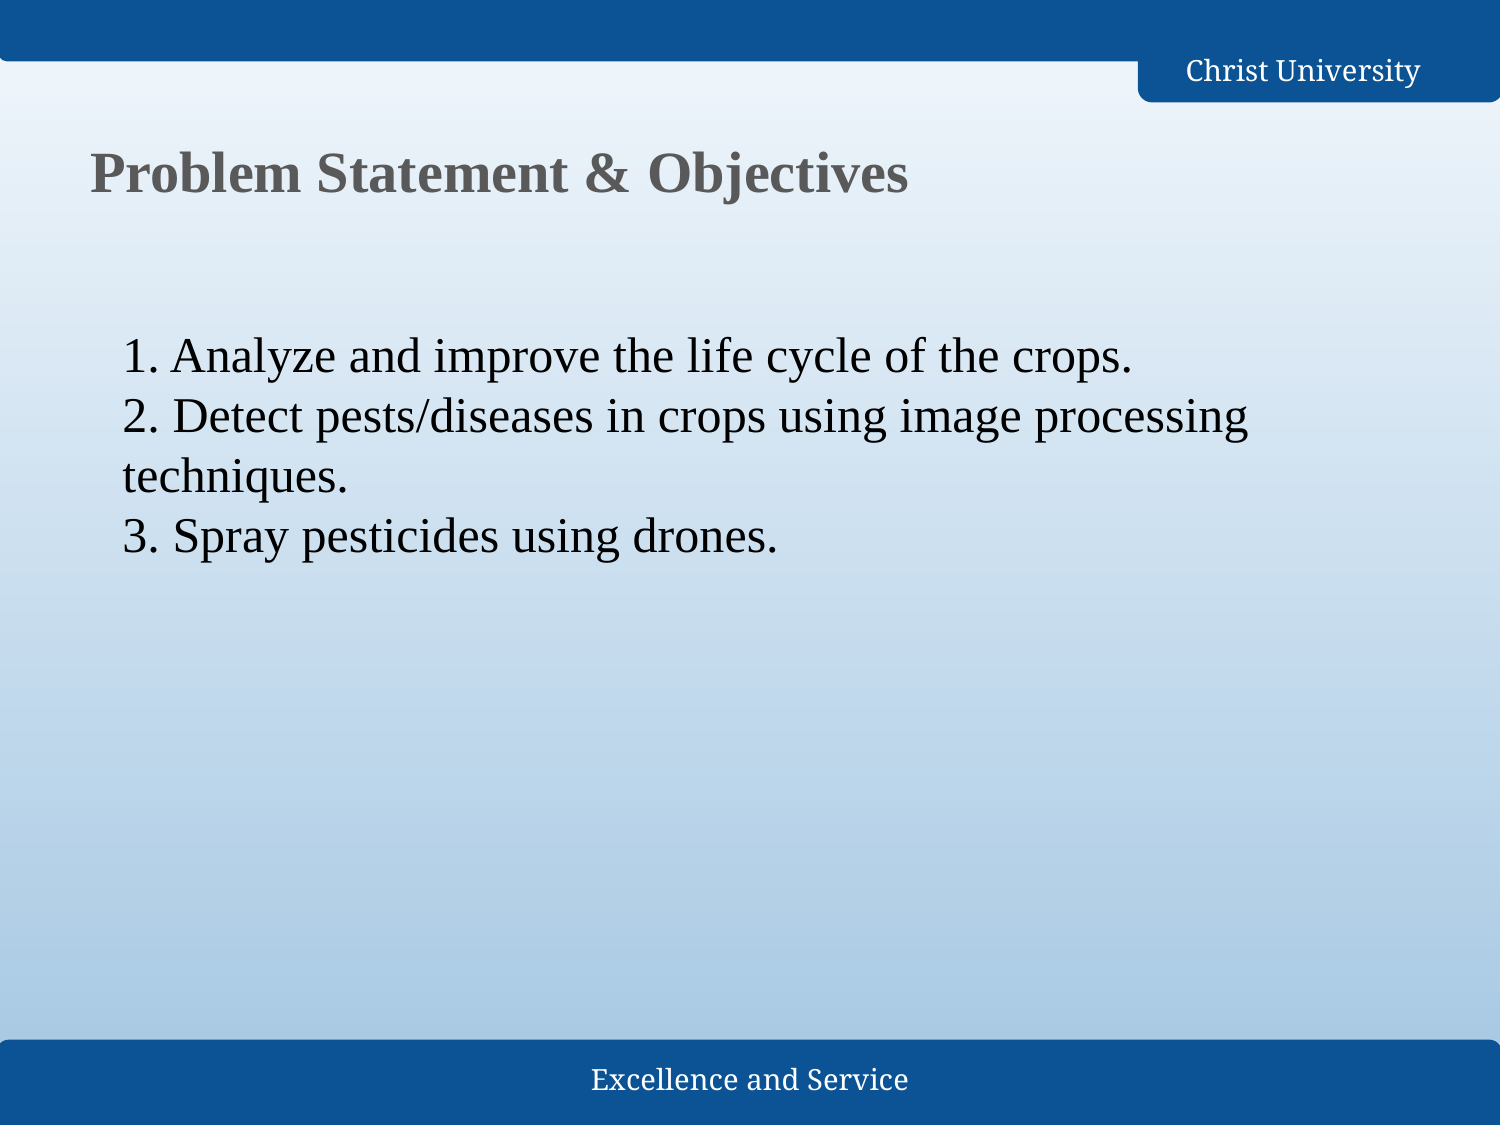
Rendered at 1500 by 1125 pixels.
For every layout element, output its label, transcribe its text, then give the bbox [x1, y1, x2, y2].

title Problem Statement & Objectives [75, 100, 1425, 220]
list 1. Analyze and improve the life cycle of the crops. 2. Detect pests/diseases in crops using image processing techniques. 3. Spray pesticides using drones. [107, 242, 1425, 1022]
